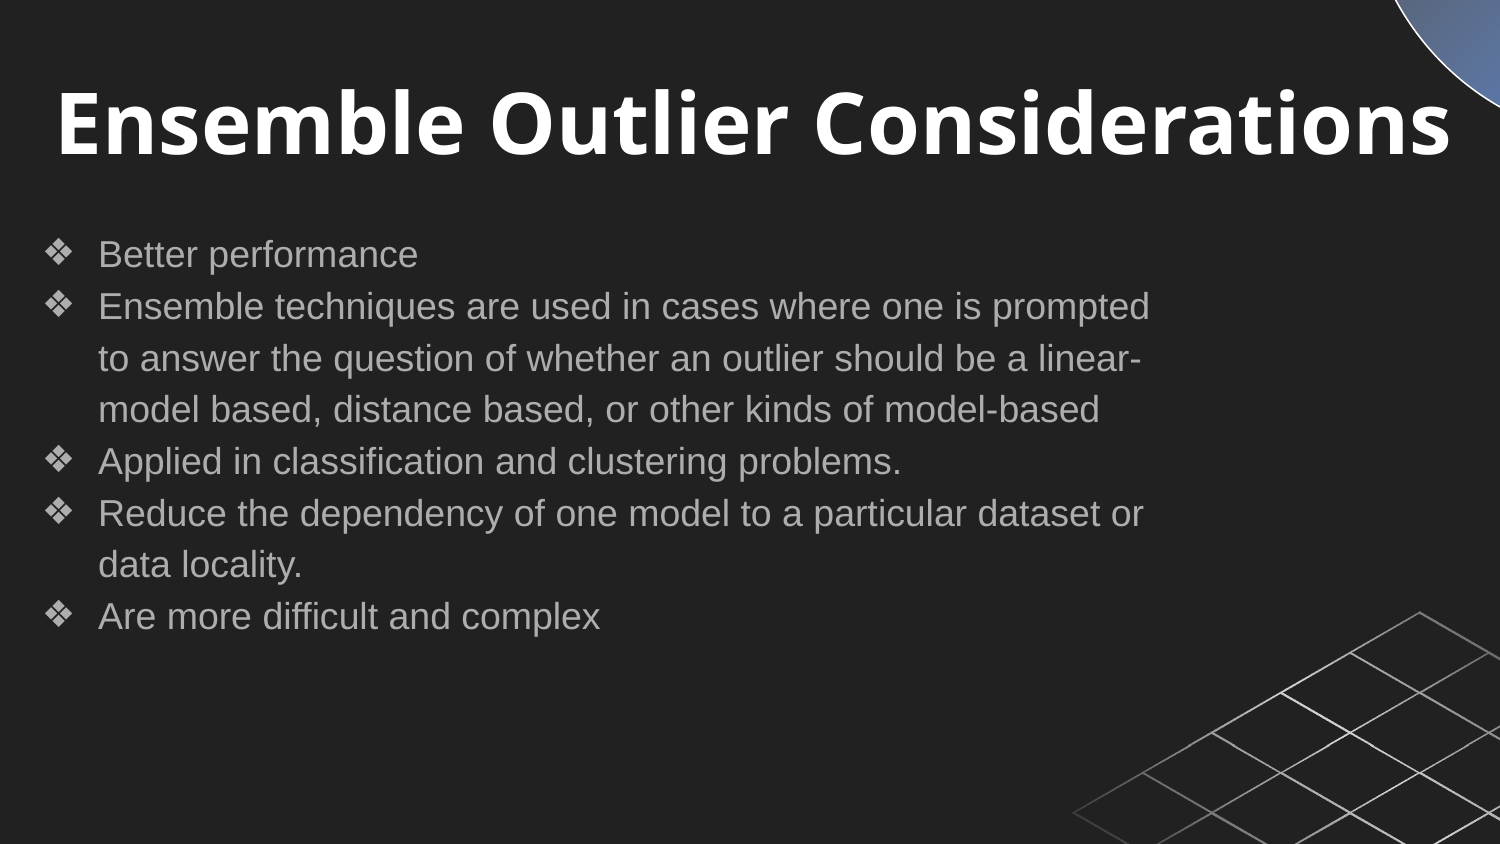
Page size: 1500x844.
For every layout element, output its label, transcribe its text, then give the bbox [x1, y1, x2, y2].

text_box [1071, 611, 1500, 844]
subtitle Better performance Ensemble techniques are used in cases where one is prompted to answer the question of whether an outlier should be a linear-model based, distance based, or other kinds of model-based Applied in classification and clustering problems. Reduce the dependency of one model to a particular dataset or data locality. Are more difficult and complex [8, 208, 1166, 694]
text_box Ensemble Outlier Considerations [8, 54, 1500, 187]
text_box [1395, 0, 1500, 107]
